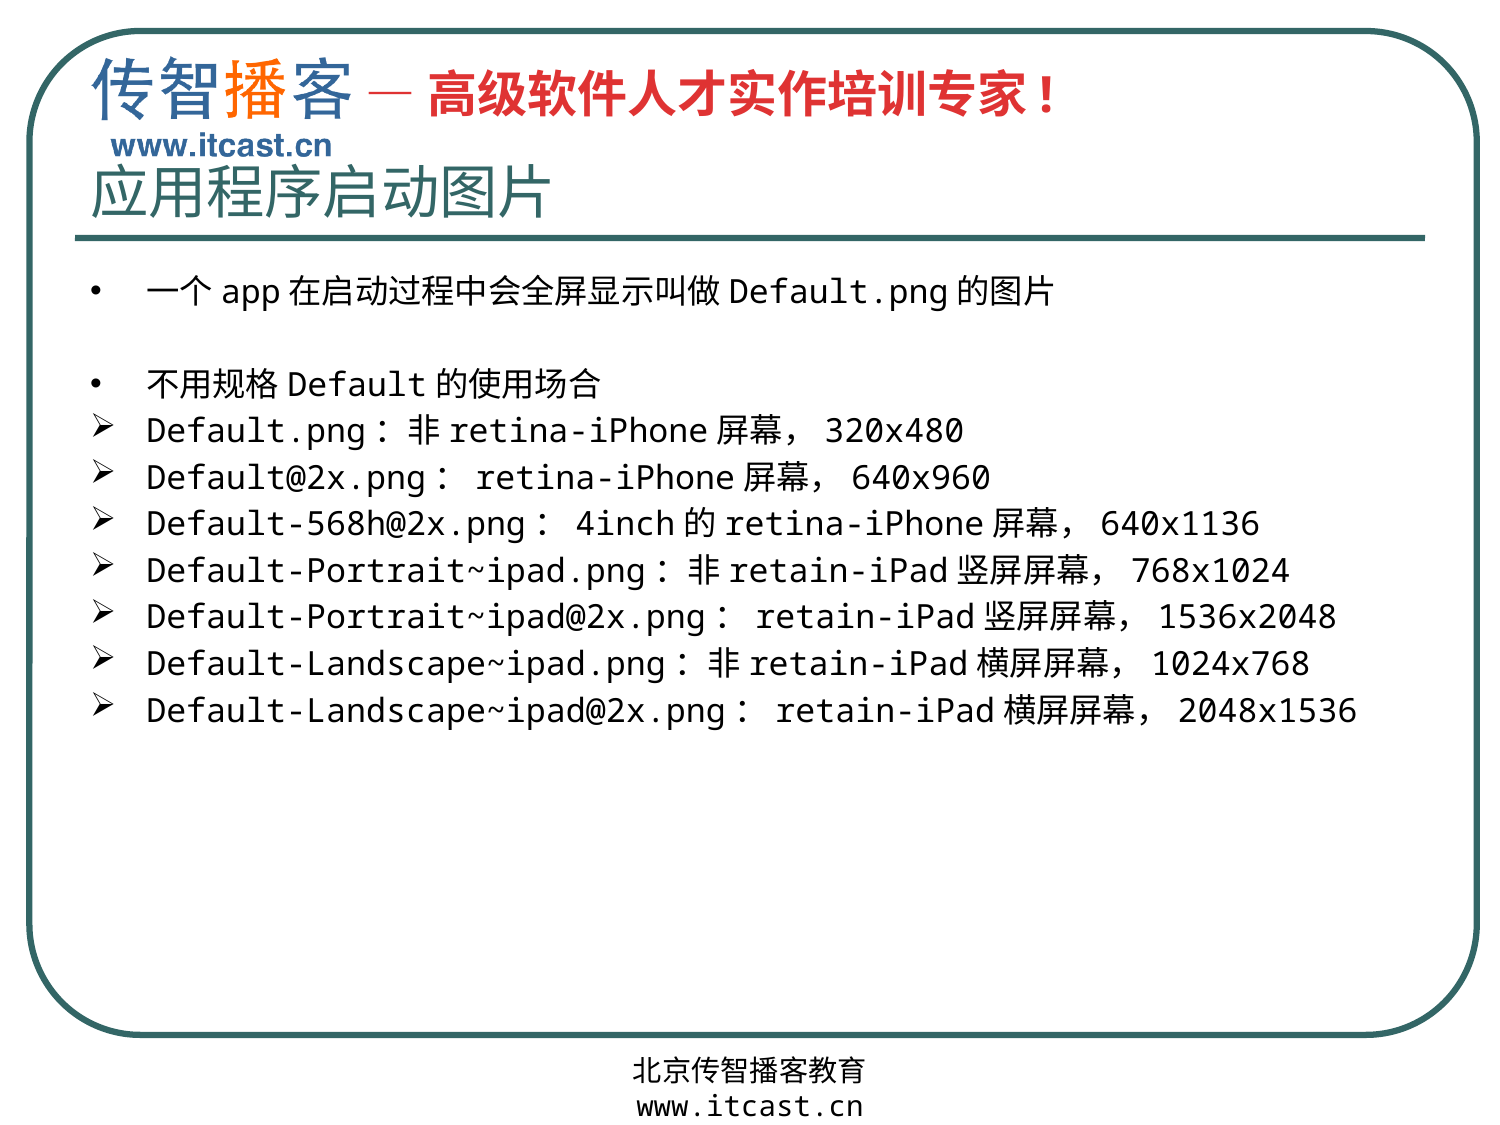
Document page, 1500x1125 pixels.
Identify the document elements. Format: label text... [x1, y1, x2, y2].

title 应用程序启动图片 [75, 45, 1425, 233]
list 一个app在启动过程中会全屏显示叫做Default.png的图片 不用规格Default的使用场合 Default.png：非retina-iPhone屏幕，320x480 Default@2x.png：retina-iPhone屏幕，640x960 Default-568h@2x.png：4inch的retina-iPhone屏幕，640x1136 Default-Portrait~ipad.png：非retain-iPad竖屏屏幕，768x1024 Default-Portrait~ipad@2x.png：retain-iPad竖屏屏幕，1536x2048 Default-Landscape~ipad.png：非retain-iPad横屏屏幕，1024x768 Default-Landscape~ipad@2x.png：retain-iPad横屏屏幕，2048x1536 [75, 262, 1425, 1005]
